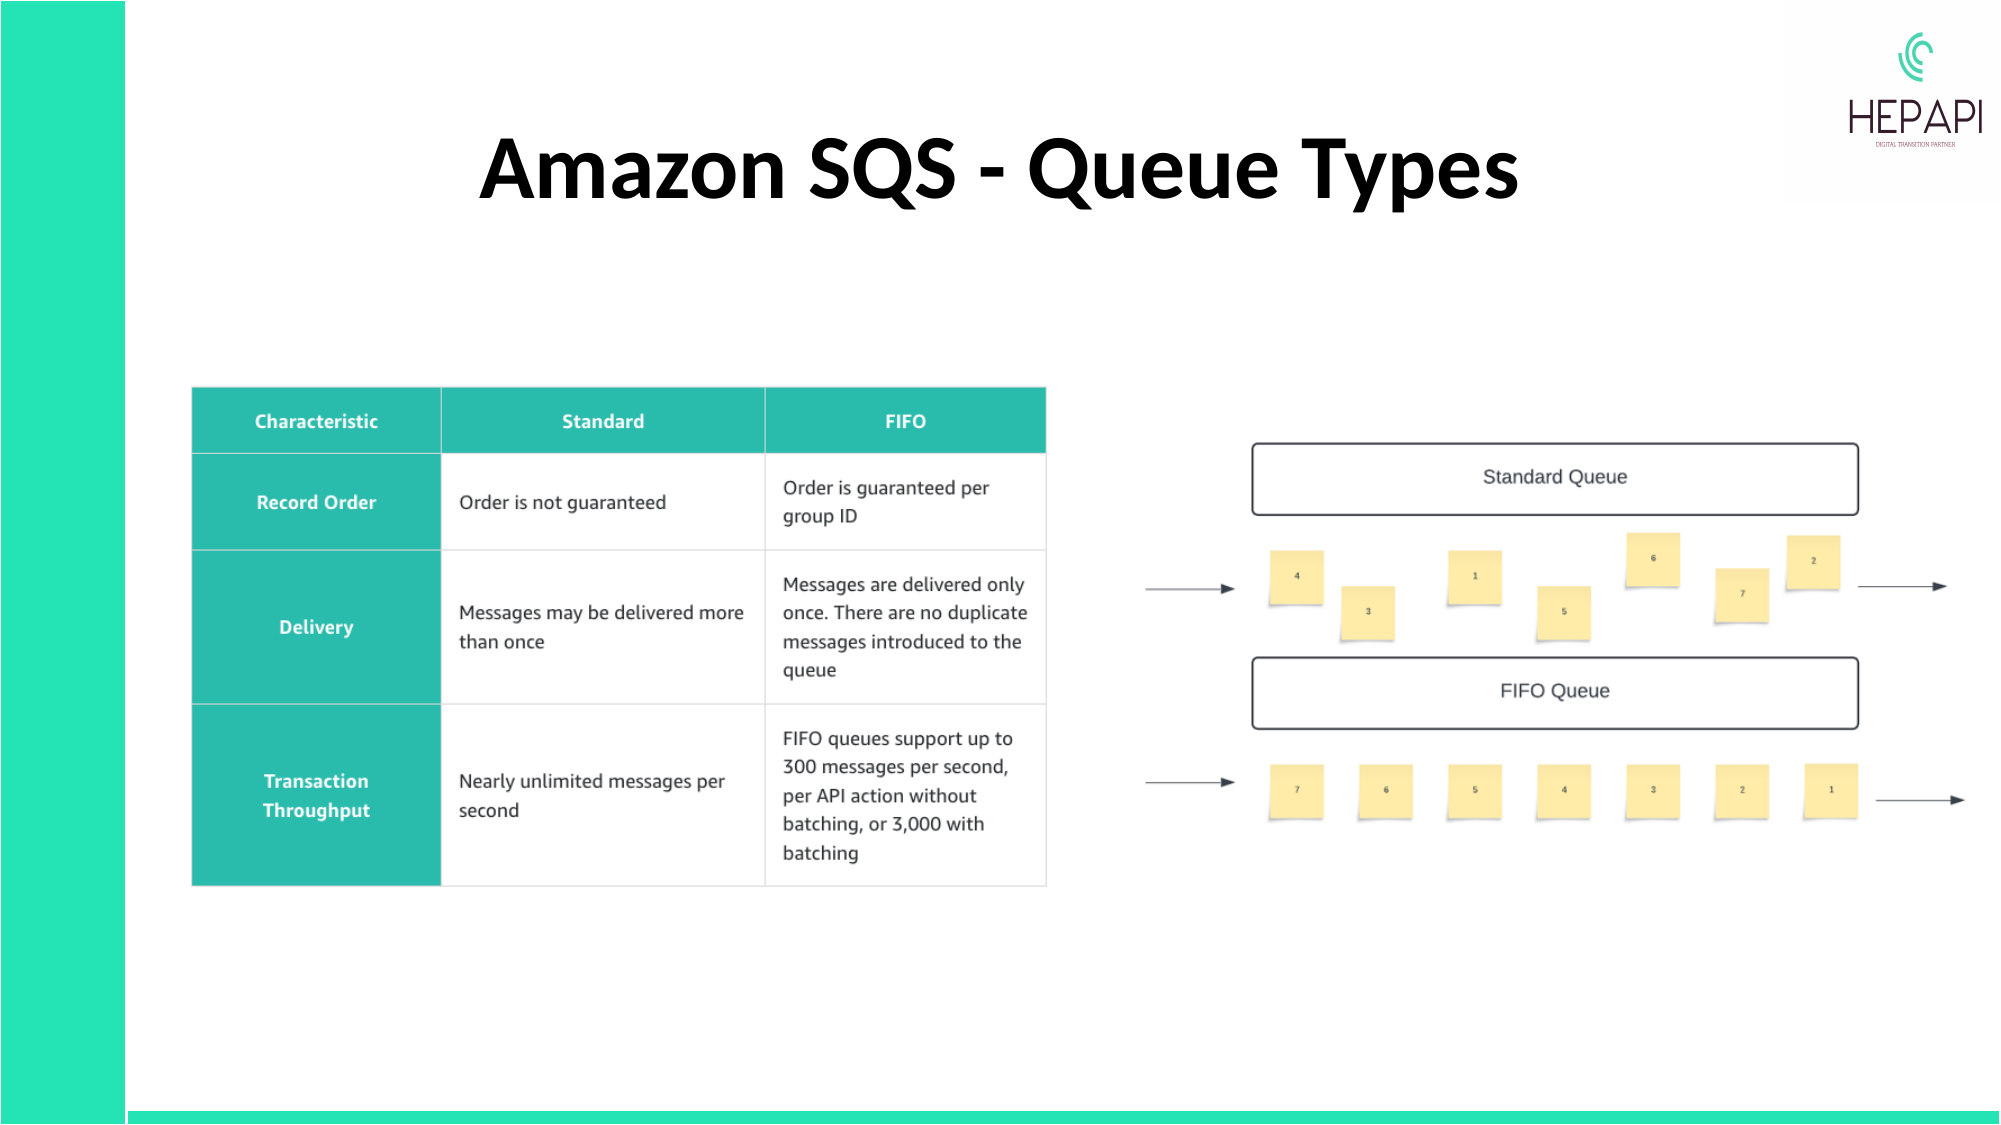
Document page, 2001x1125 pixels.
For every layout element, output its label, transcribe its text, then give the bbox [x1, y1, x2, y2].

text_box [0, 0, 127, 1125]
title Amazon SQS - Queue Types [136, 59, 1863, 278]
text_box [126, 1109, 2000, 1125]
picture [1784, 0, 2000, 201]
picture [1110, 408, 1999, 860]
picture [174, 372, 1064, 896]
